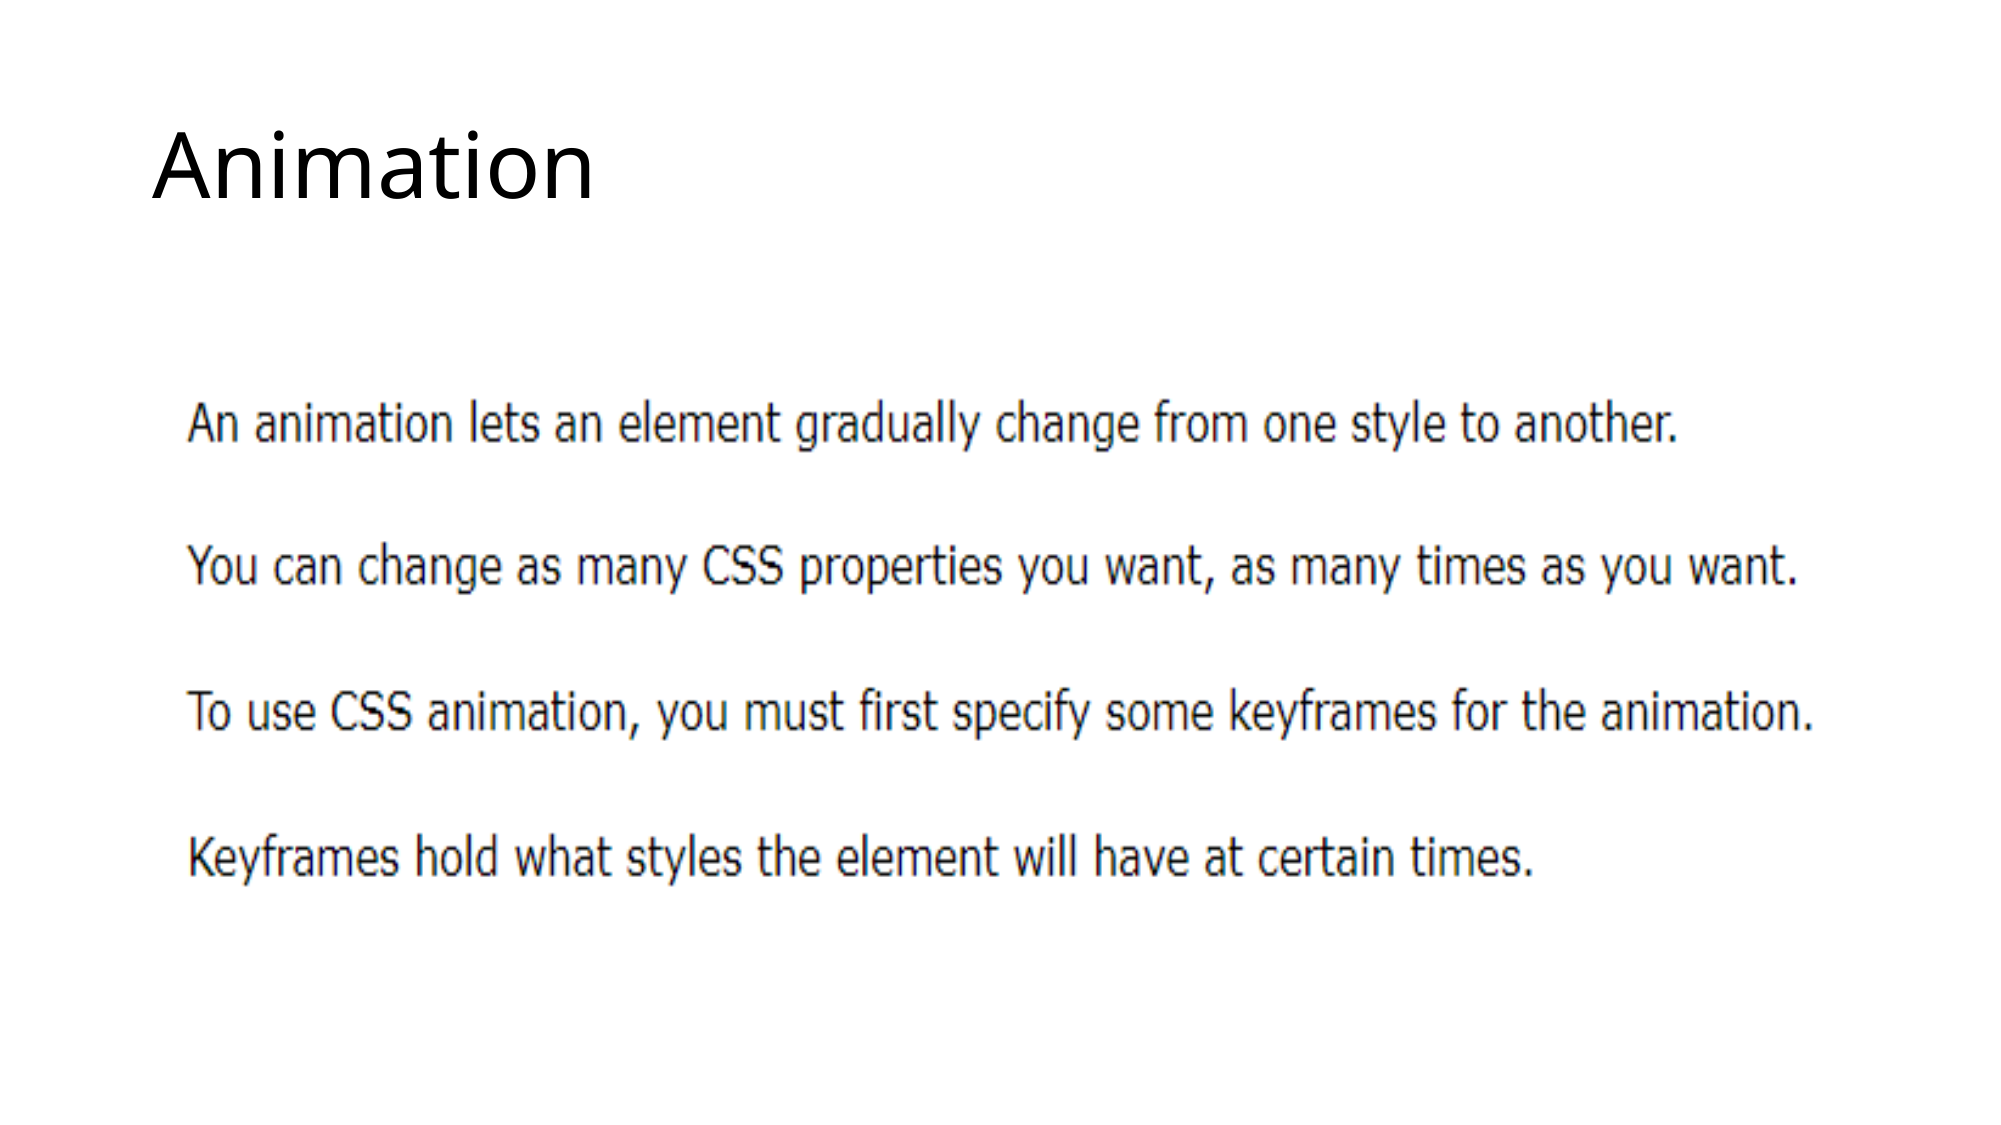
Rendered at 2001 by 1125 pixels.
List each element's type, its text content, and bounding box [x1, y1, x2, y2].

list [164, 310, 1815, 945]
title Animation [137, 59, 1863, 278]
